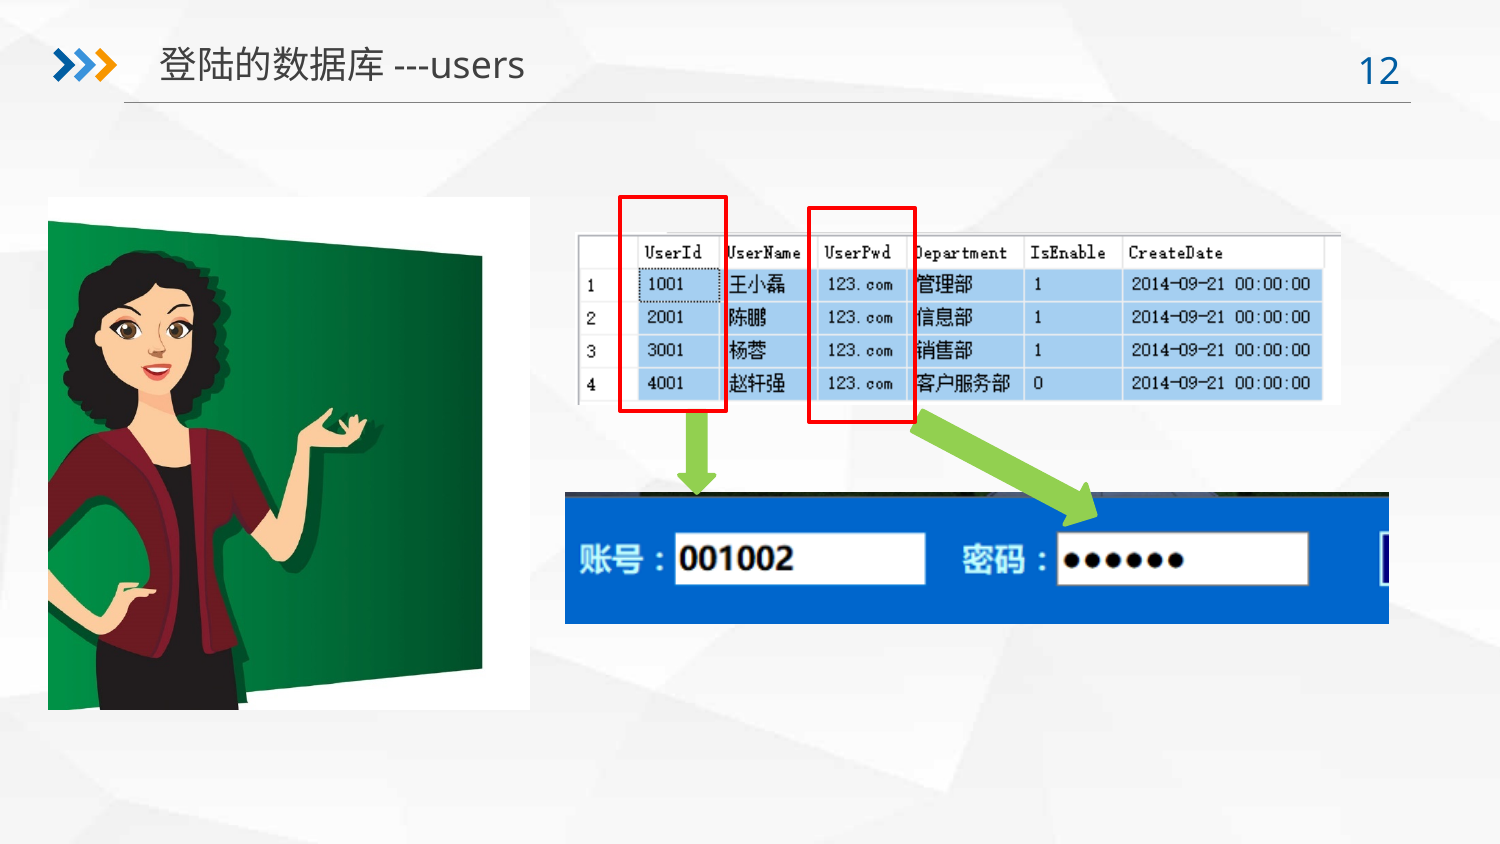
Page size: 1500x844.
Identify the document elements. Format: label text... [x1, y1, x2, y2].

text_box [618, 195, 728, 231]
text_box [807, 206, 917, 231]
picture [0, 0, 1500, 844]
text_box [909, 413, 1091, 491]
text_box [677, 413, 717, 491]
text_box 登陆的数据库---users [135, 32, 550, 95]
text_box [807, 413, 917, 424]
